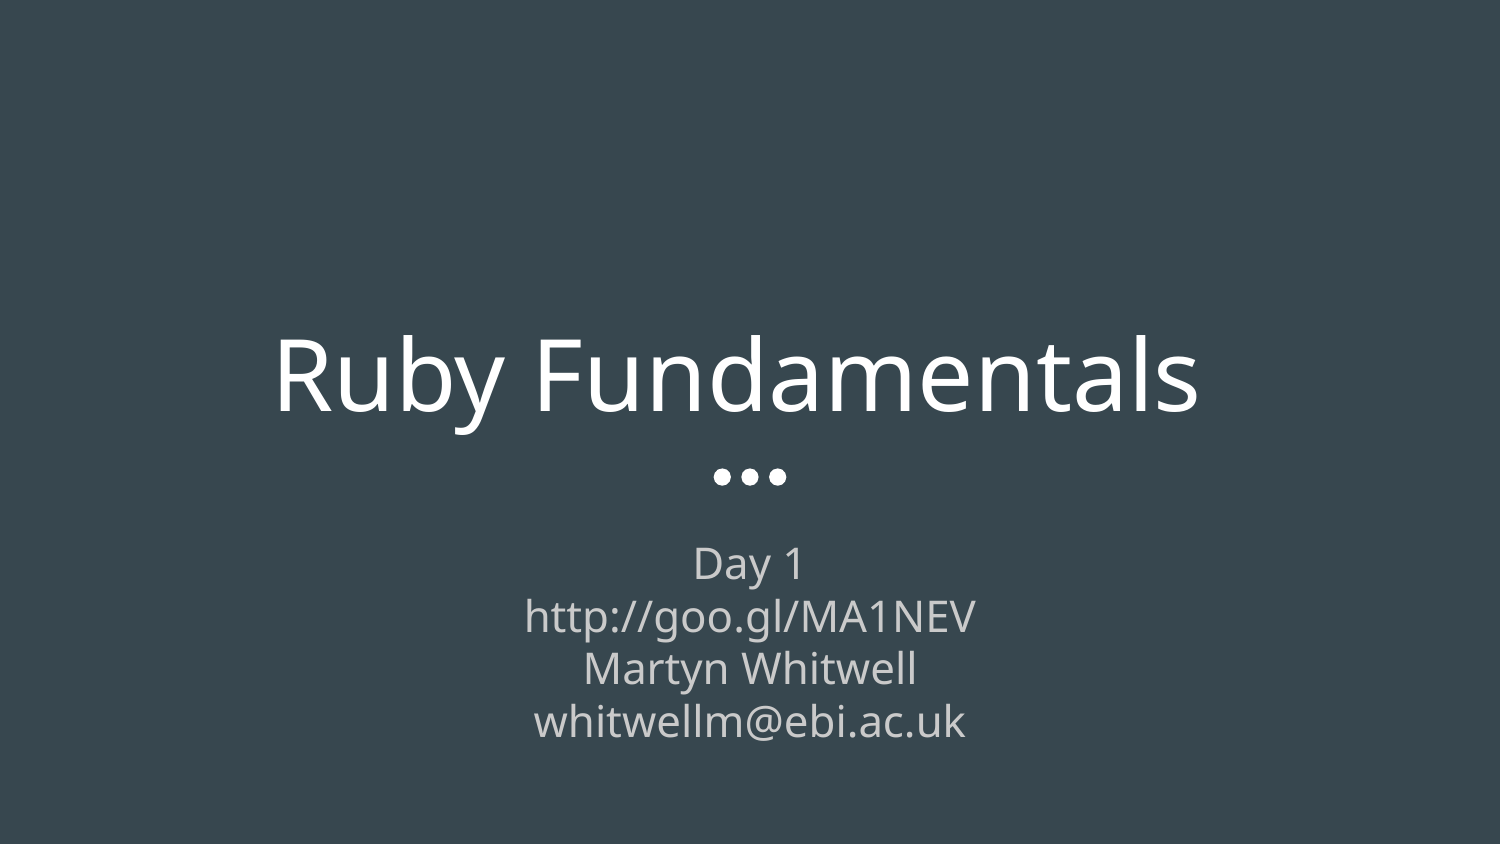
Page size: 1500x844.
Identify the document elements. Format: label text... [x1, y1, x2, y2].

subtitle Day 1 http://goo.gl/MA1NEV Martyn Whitwell whitwellm@ebi.ac.uk [110, 520, 1390, 775]
title Ruby Fundamentals [110, 162, 1390, 447]
